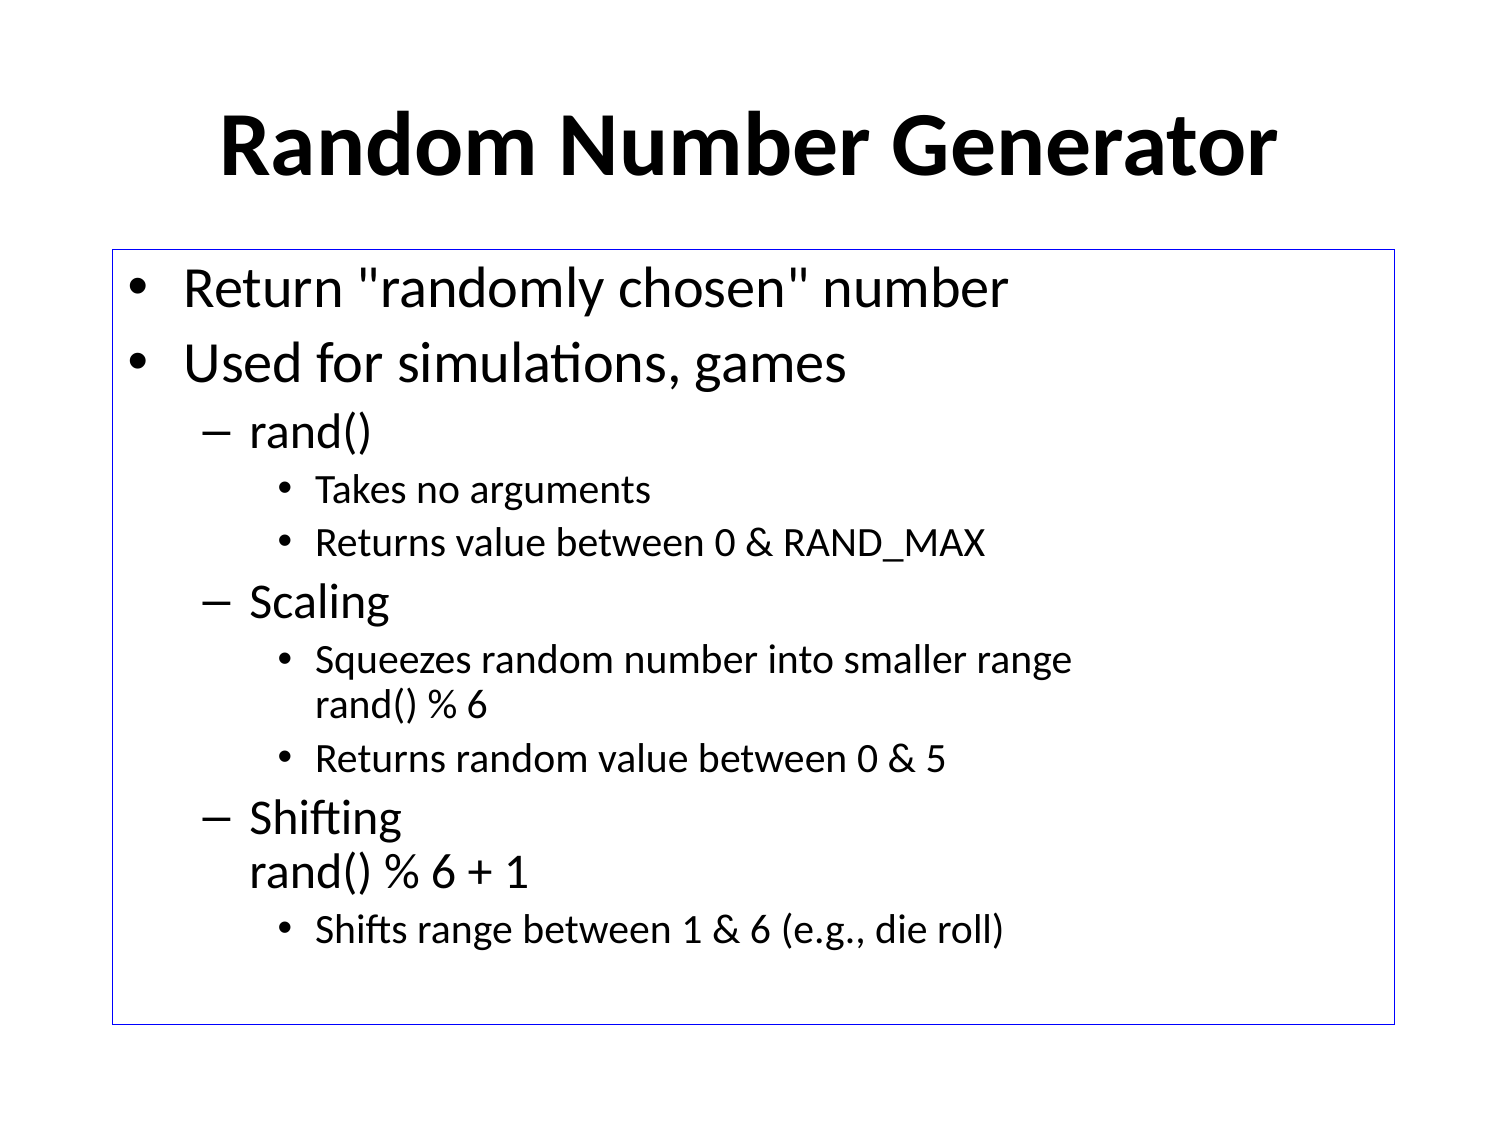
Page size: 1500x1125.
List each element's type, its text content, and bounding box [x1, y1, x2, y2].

list Return "randomly chosen" number Used for simulations, games rand() Takes no arguments Returns value between 0 & RAND_MAX Scaling Squeezes random number into smaller range rand() % 6 Returns random value between 0 & 5 Shifting rand() % 6 + 1 Shifts range between 1 & 6 (e.g., die roll) [112, 249, 1395, 1025]
title Random Number Generator [75, 45, 1425, 233]
